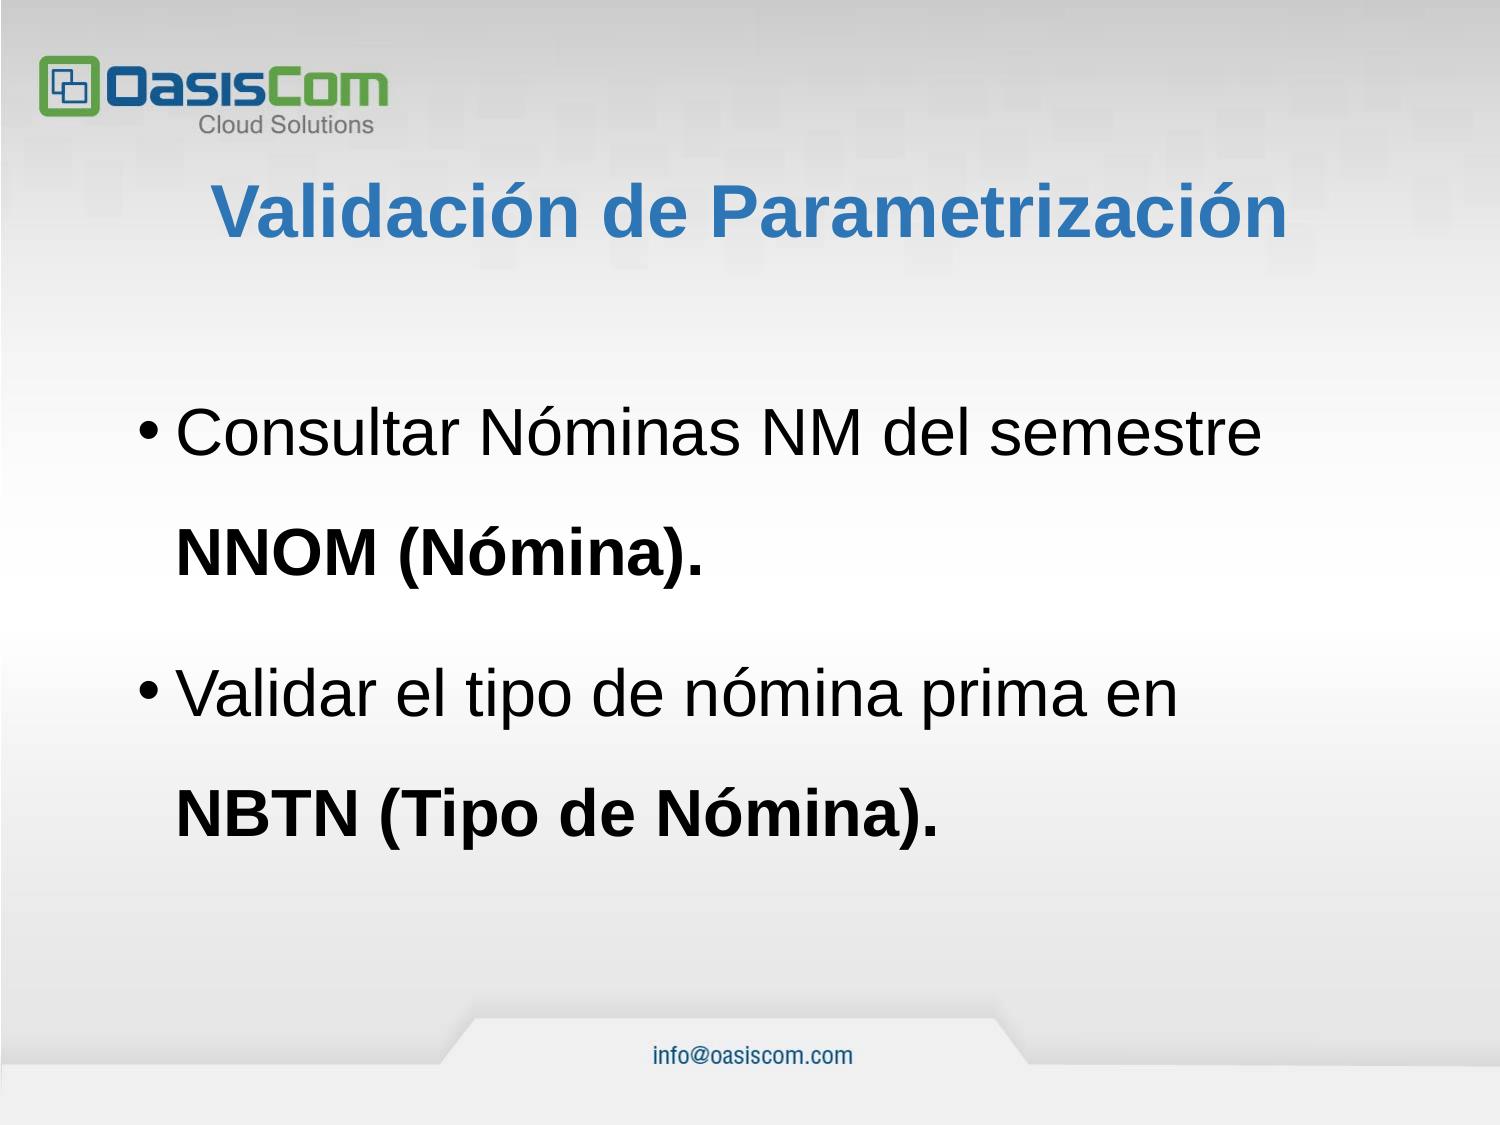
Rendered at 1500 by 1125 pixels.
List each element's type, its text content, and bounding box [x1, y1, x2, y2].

title Validación de Parametrización [0, 165, 1500, 307]
picture [0, 0, 1500, 165]
list Consultar Nóminas NM del semestre NNOM (Nómina). Validar el tipo de nómina prima en NBTN (Tipo de Nómina). [122, 341, 1397, 969]
picture [0, 307, 1500, 1125]
